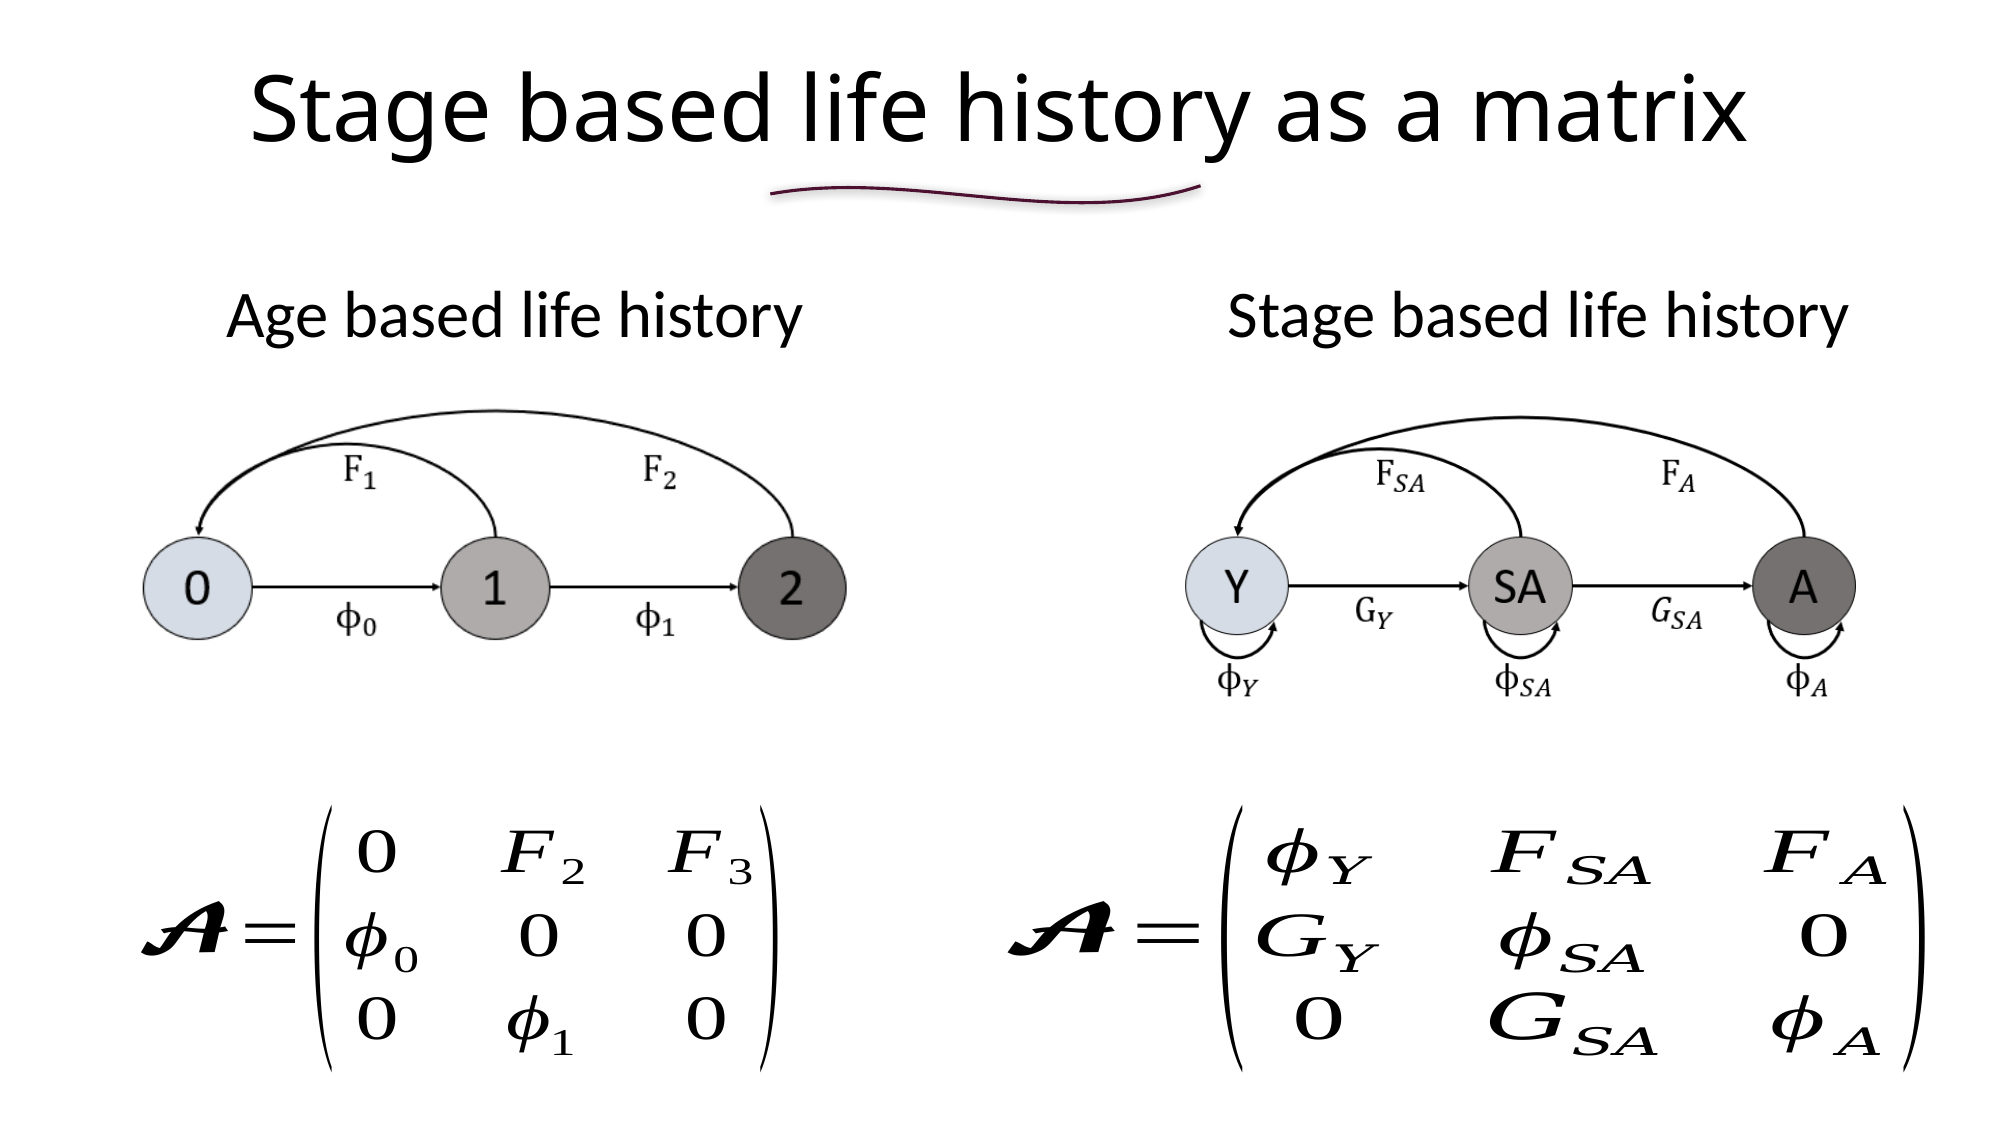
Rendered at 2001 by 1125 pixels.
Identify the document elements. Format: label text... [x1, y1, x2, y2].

text_box [770, 185, 1201, 203]
picture [134, 403, 855, 651]
picture [1179, 406, 1872, 719]
text_box Age based life history [211, 263, 819, 359]
text_box Stage based life history [1212, 263, 1866, 359]
title Stage based life history as a matrix [0, 3, 2000, 221]
